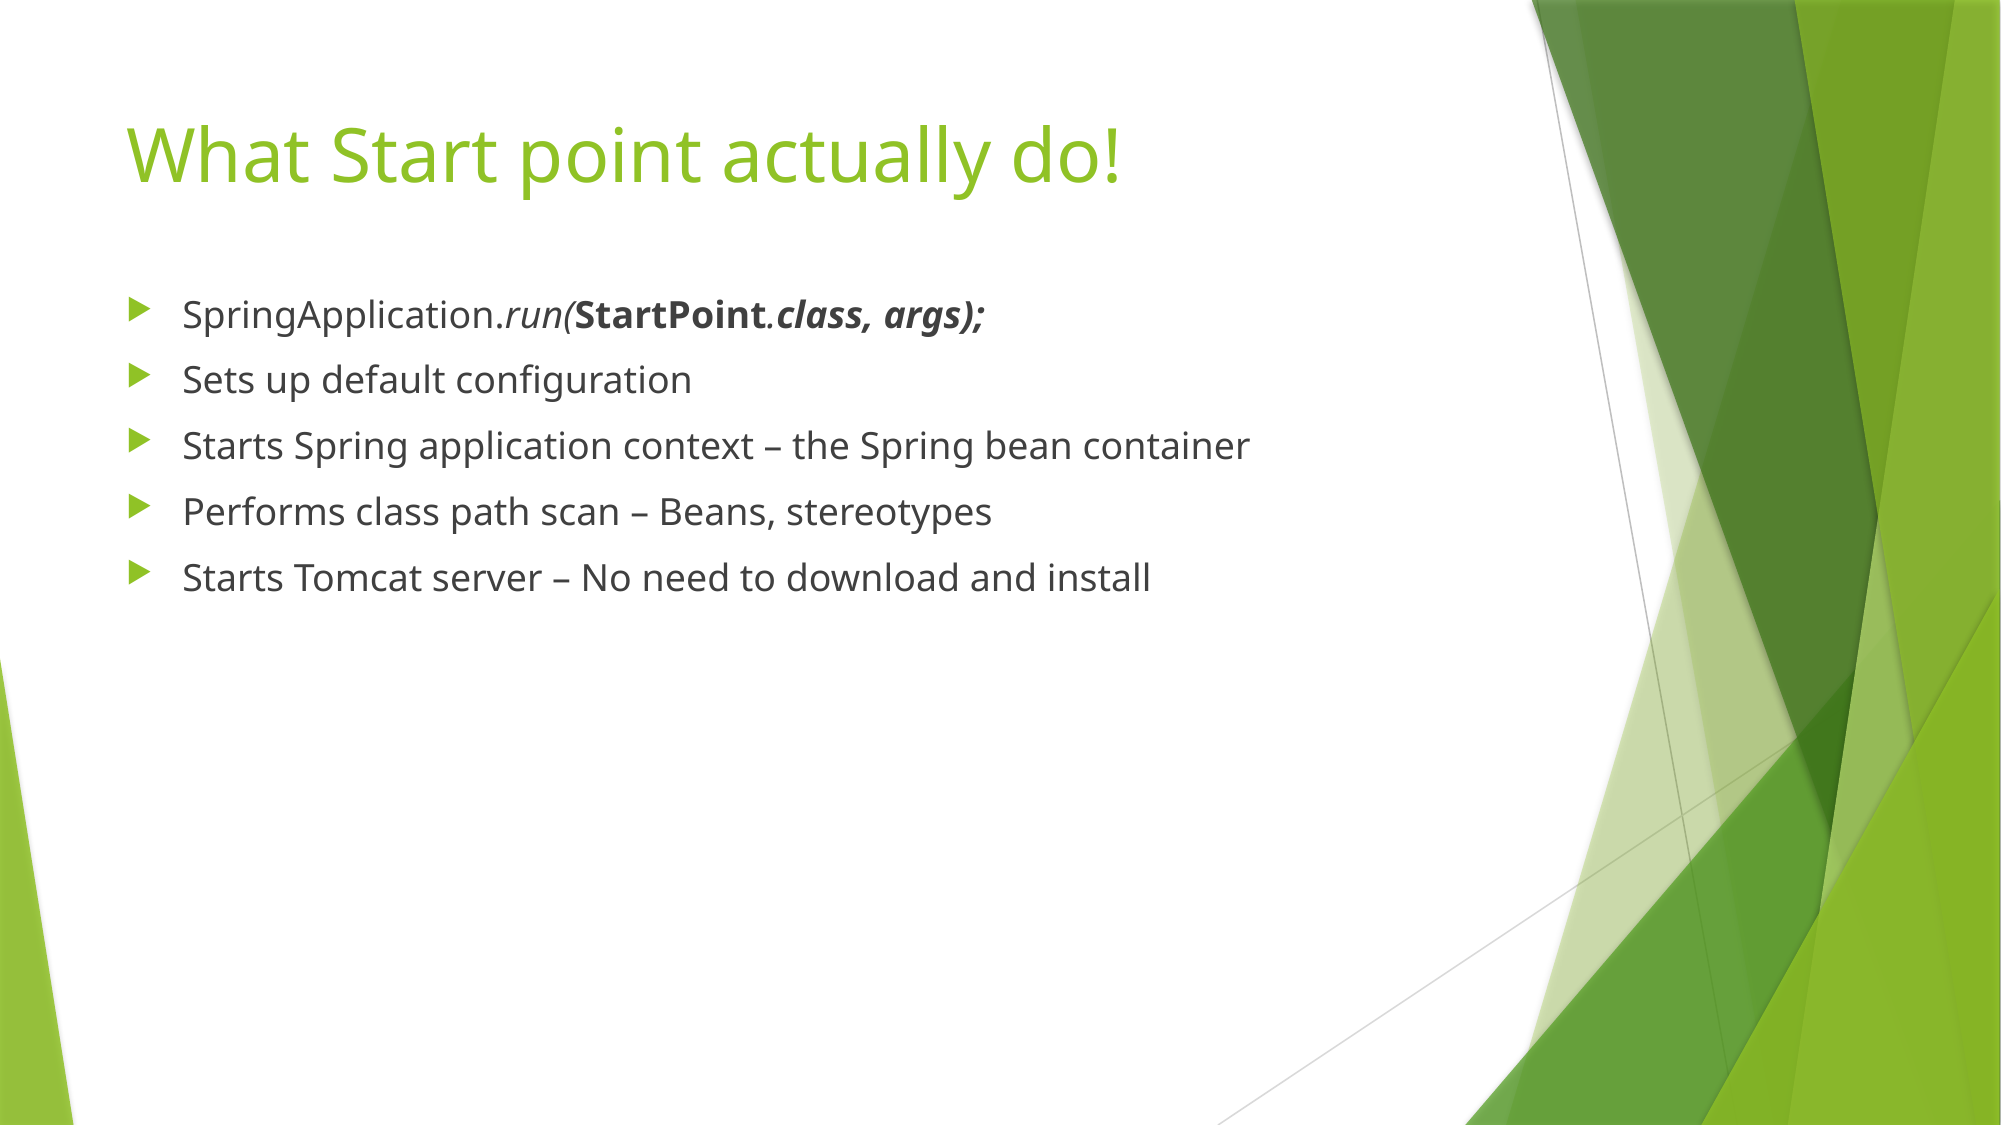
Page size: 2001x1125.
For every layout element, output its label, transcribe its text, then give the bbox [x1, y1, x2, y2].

list SpringApplication.run(StartPoint.class, args); Sets up default configuration Starts Spring application context – the Spring bean container Performs class path scan – Beans, stereotypes Starts Tomcat server – No need to download and install [111, 283, 1522, 992]
title What Start point actually do! [111, 99, 1522, 283]
